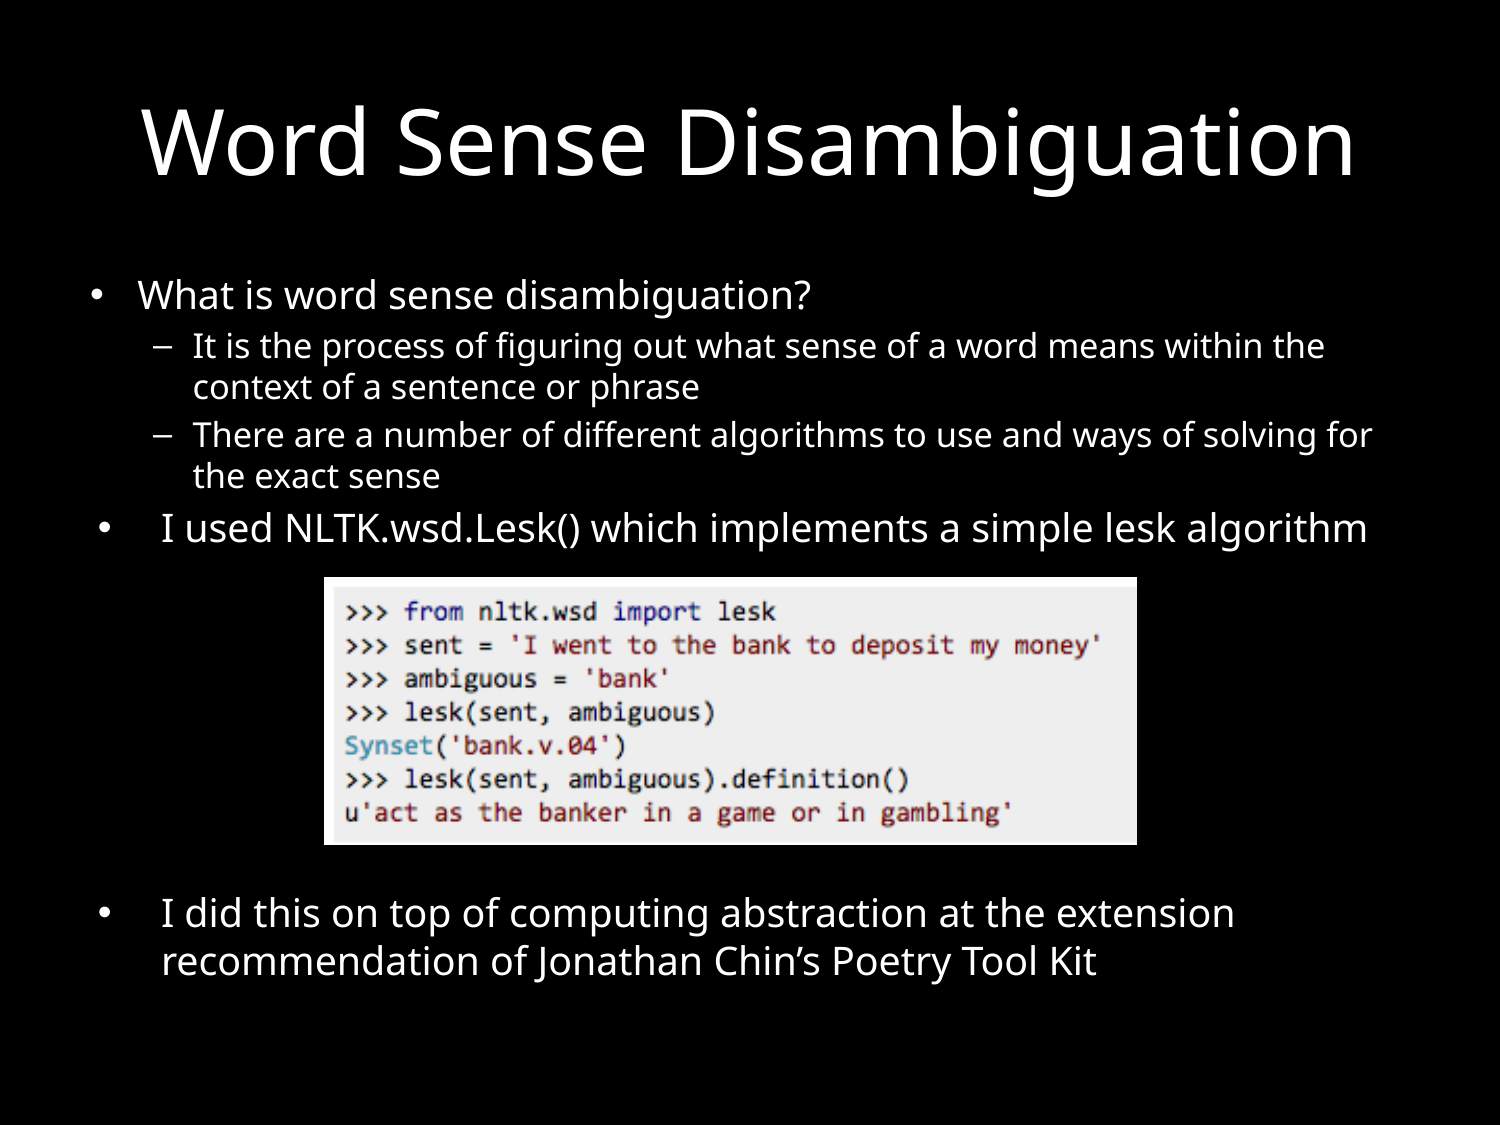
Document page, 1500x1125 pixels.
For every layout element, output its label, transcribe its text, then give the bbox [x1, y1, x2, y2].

title Word Sense Disambiguation [75, 45, 1425, 233]
list What is word sense disambiguation? It is the process of figuring out what sense of a word means within the context of a sentence or phrase There are a number of different algorithms to use and ways of solving for the exact sense I used NLTK.wsd.Lesk() which implements a simple lesk algorithm I did this on top of computing abstraction at the extension recommendation of Jonathan Chin’s Poetry Tool Kit [75, 262, 1425, 1005]
picture [324, 577, 1138, 845]
